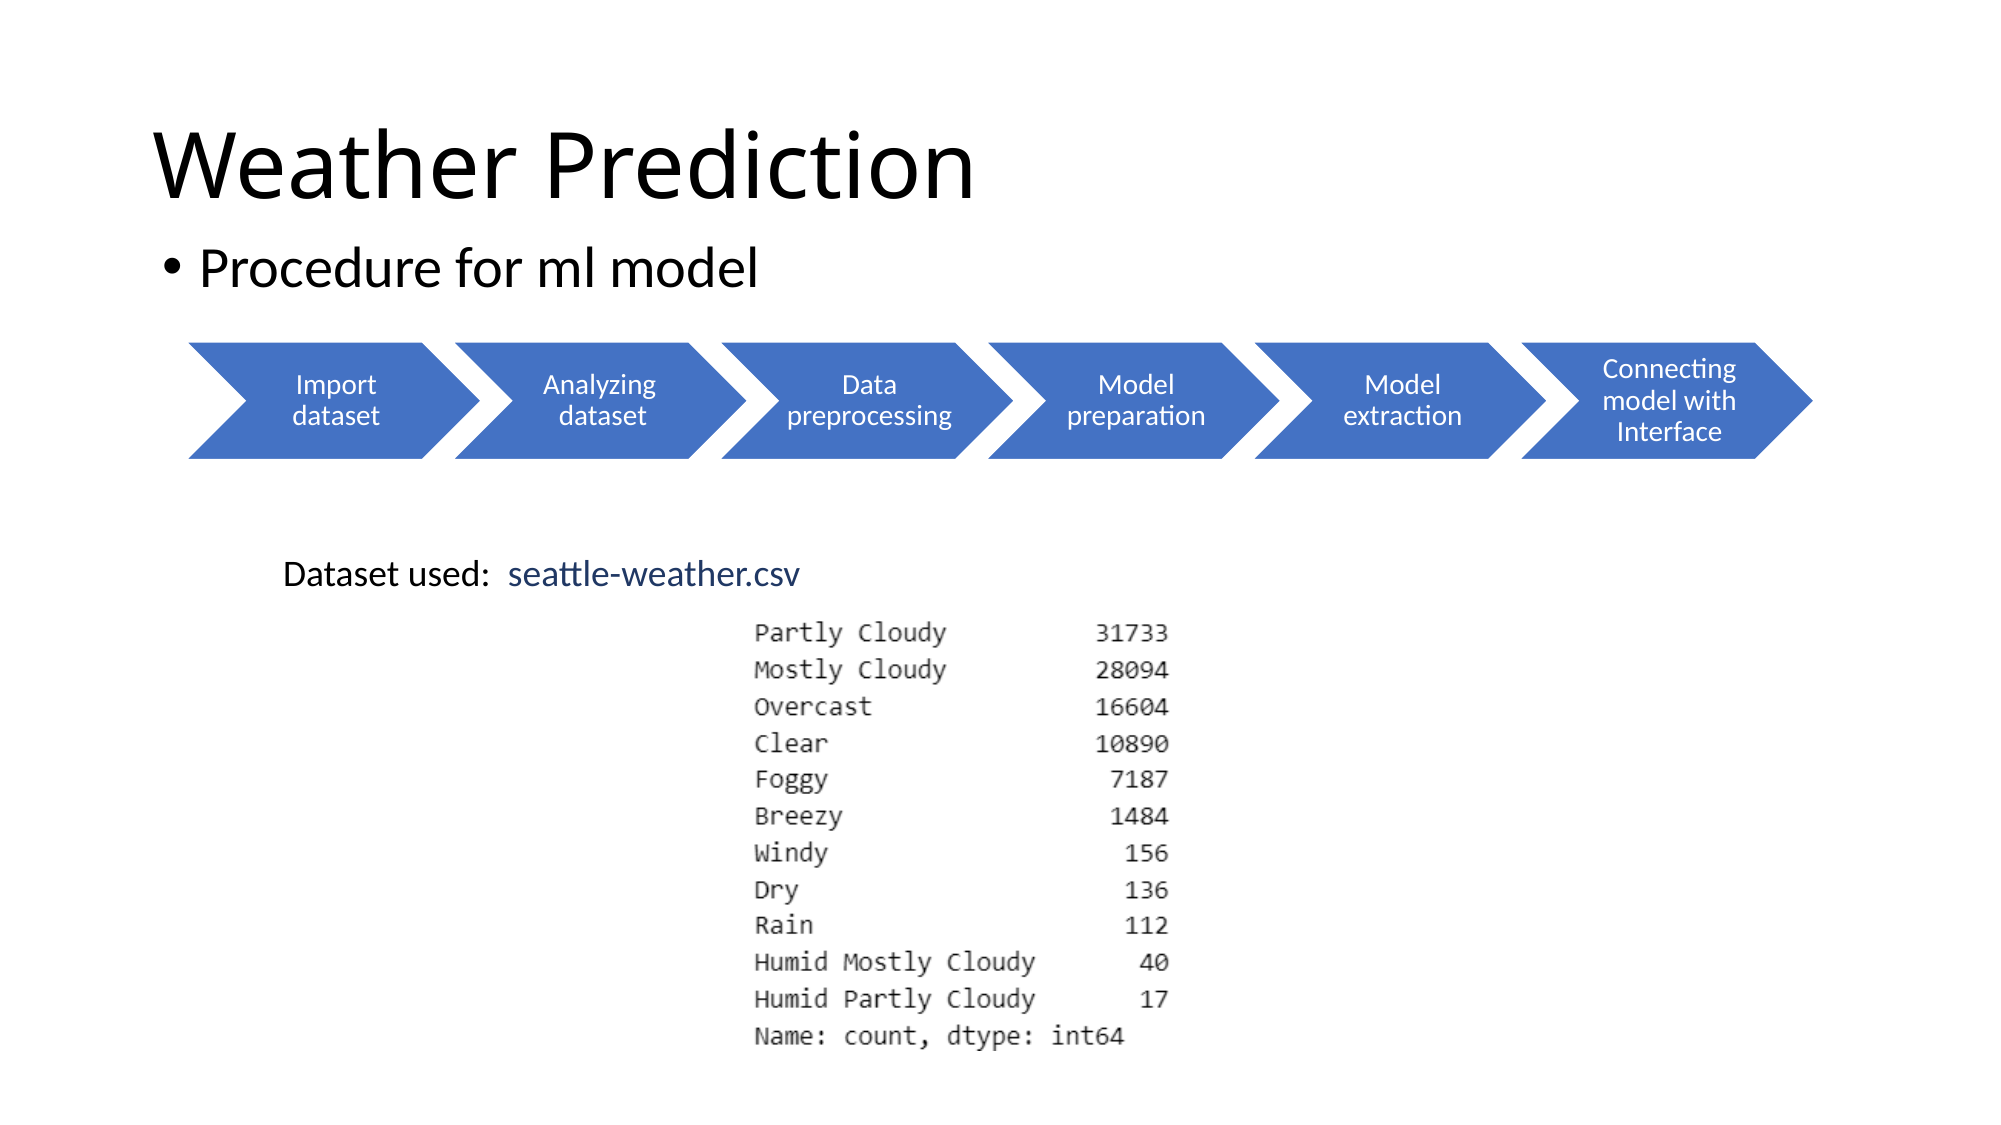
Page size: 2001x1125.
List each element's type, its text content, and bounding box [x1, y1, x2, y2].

list Procedure for ml model [147, 229, 1872, 944]
picture [744, 617, 1276, 1051]
text_box Dataset used: seattle-weather.csv [268, 542, 926, 692]
title Weather Prediction [137, 59, 1863, 278]
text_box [184, 259, 1816, 542]
